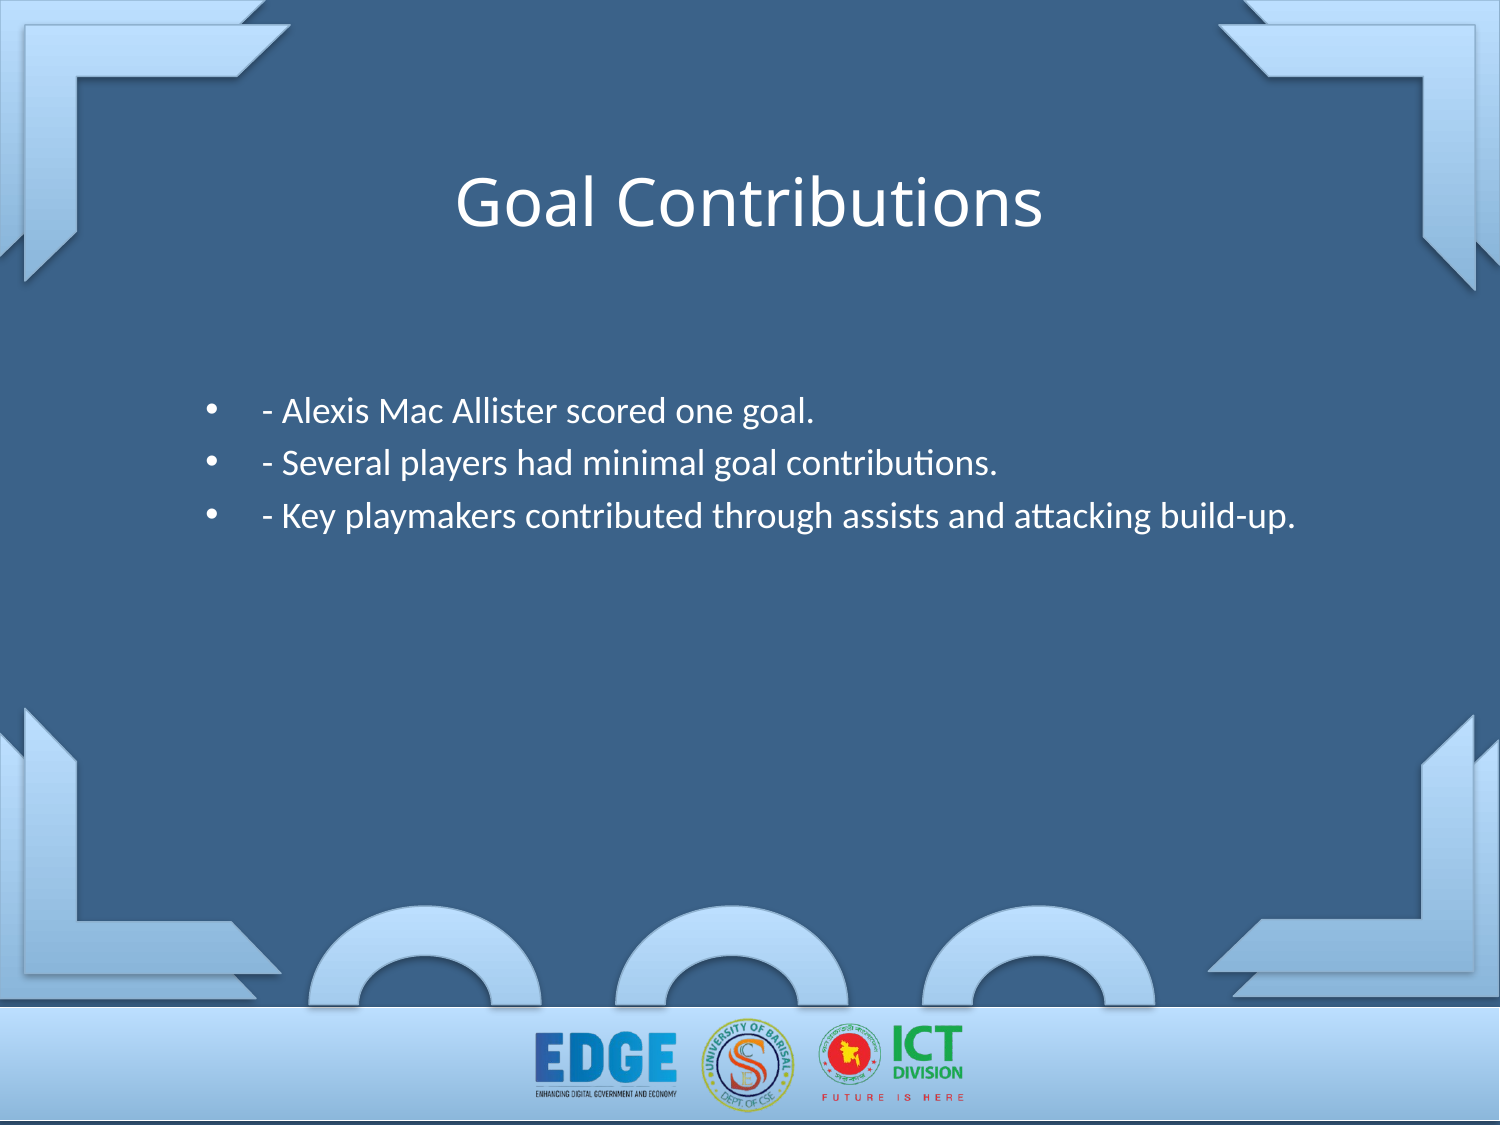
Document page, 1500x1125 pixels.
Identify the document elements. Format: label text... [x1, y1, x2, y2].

picture [518, 1009, 982, 1119]
list - Alexis Mac Allister scored one goal. - Several players had minimal goal contributions. - Key playmakers contributed through assists and attacking build-up. [190, 378, 1349, 679]
title Goal Contributions [75, 152, 1425, 341]
